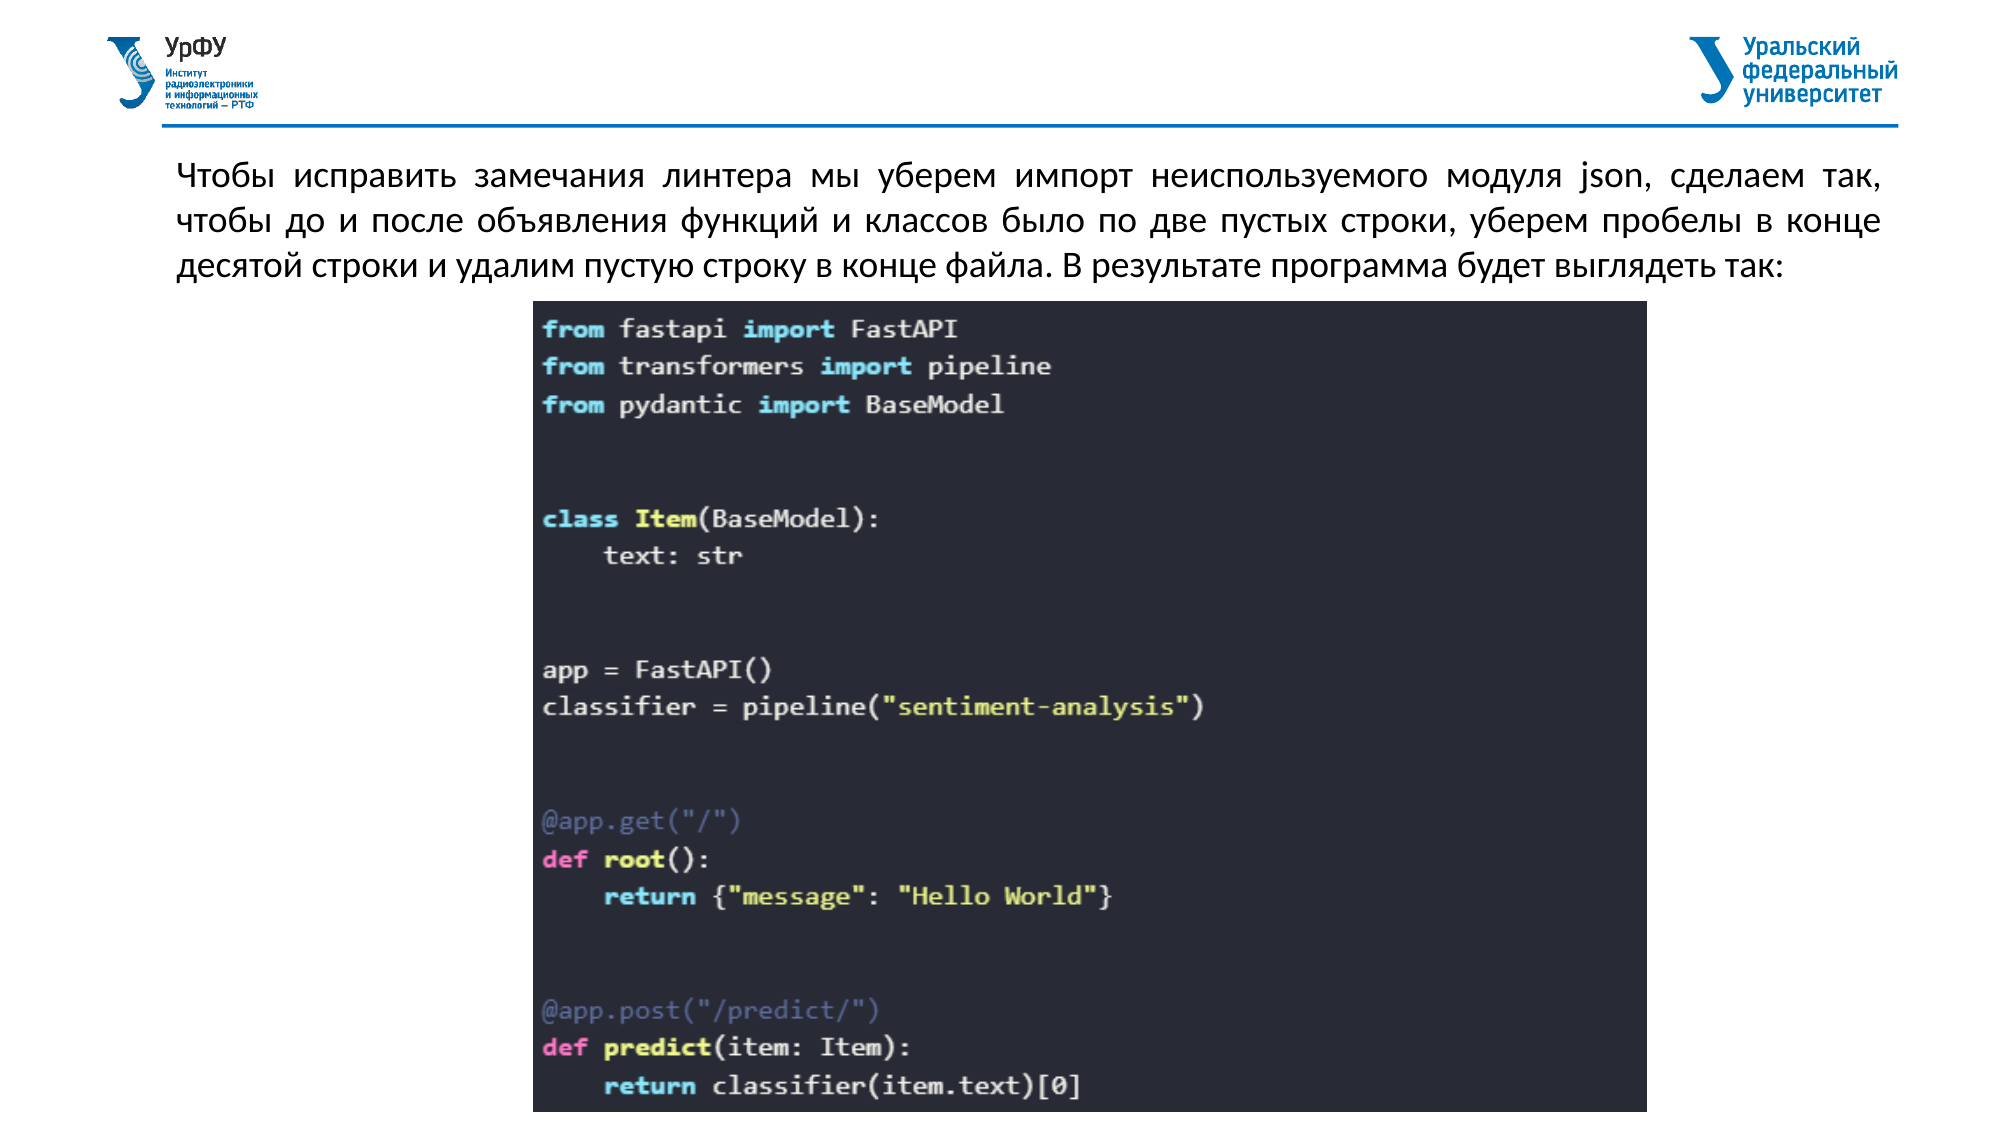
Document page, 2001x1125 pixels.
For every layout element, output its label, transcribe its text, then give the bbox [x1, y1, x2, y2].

picture [533, 301, 1647, 1112]
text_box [1687, 35, 1899, 109]
picture [107, 37, 258, 109]
text_box Чтобы исправить замечания линтера мы уберем импорт неиспользуемого модуля json, сделаем так, чтобы до и после объявления функций и классов было по две пустых строки, уберем пробелы в конце десятой строки и удалим пустую строку в конце файла. В результате программа будет выглядеть так: [161, 142, 1899, 383]
text_box [161, 123, 1899, 129]
